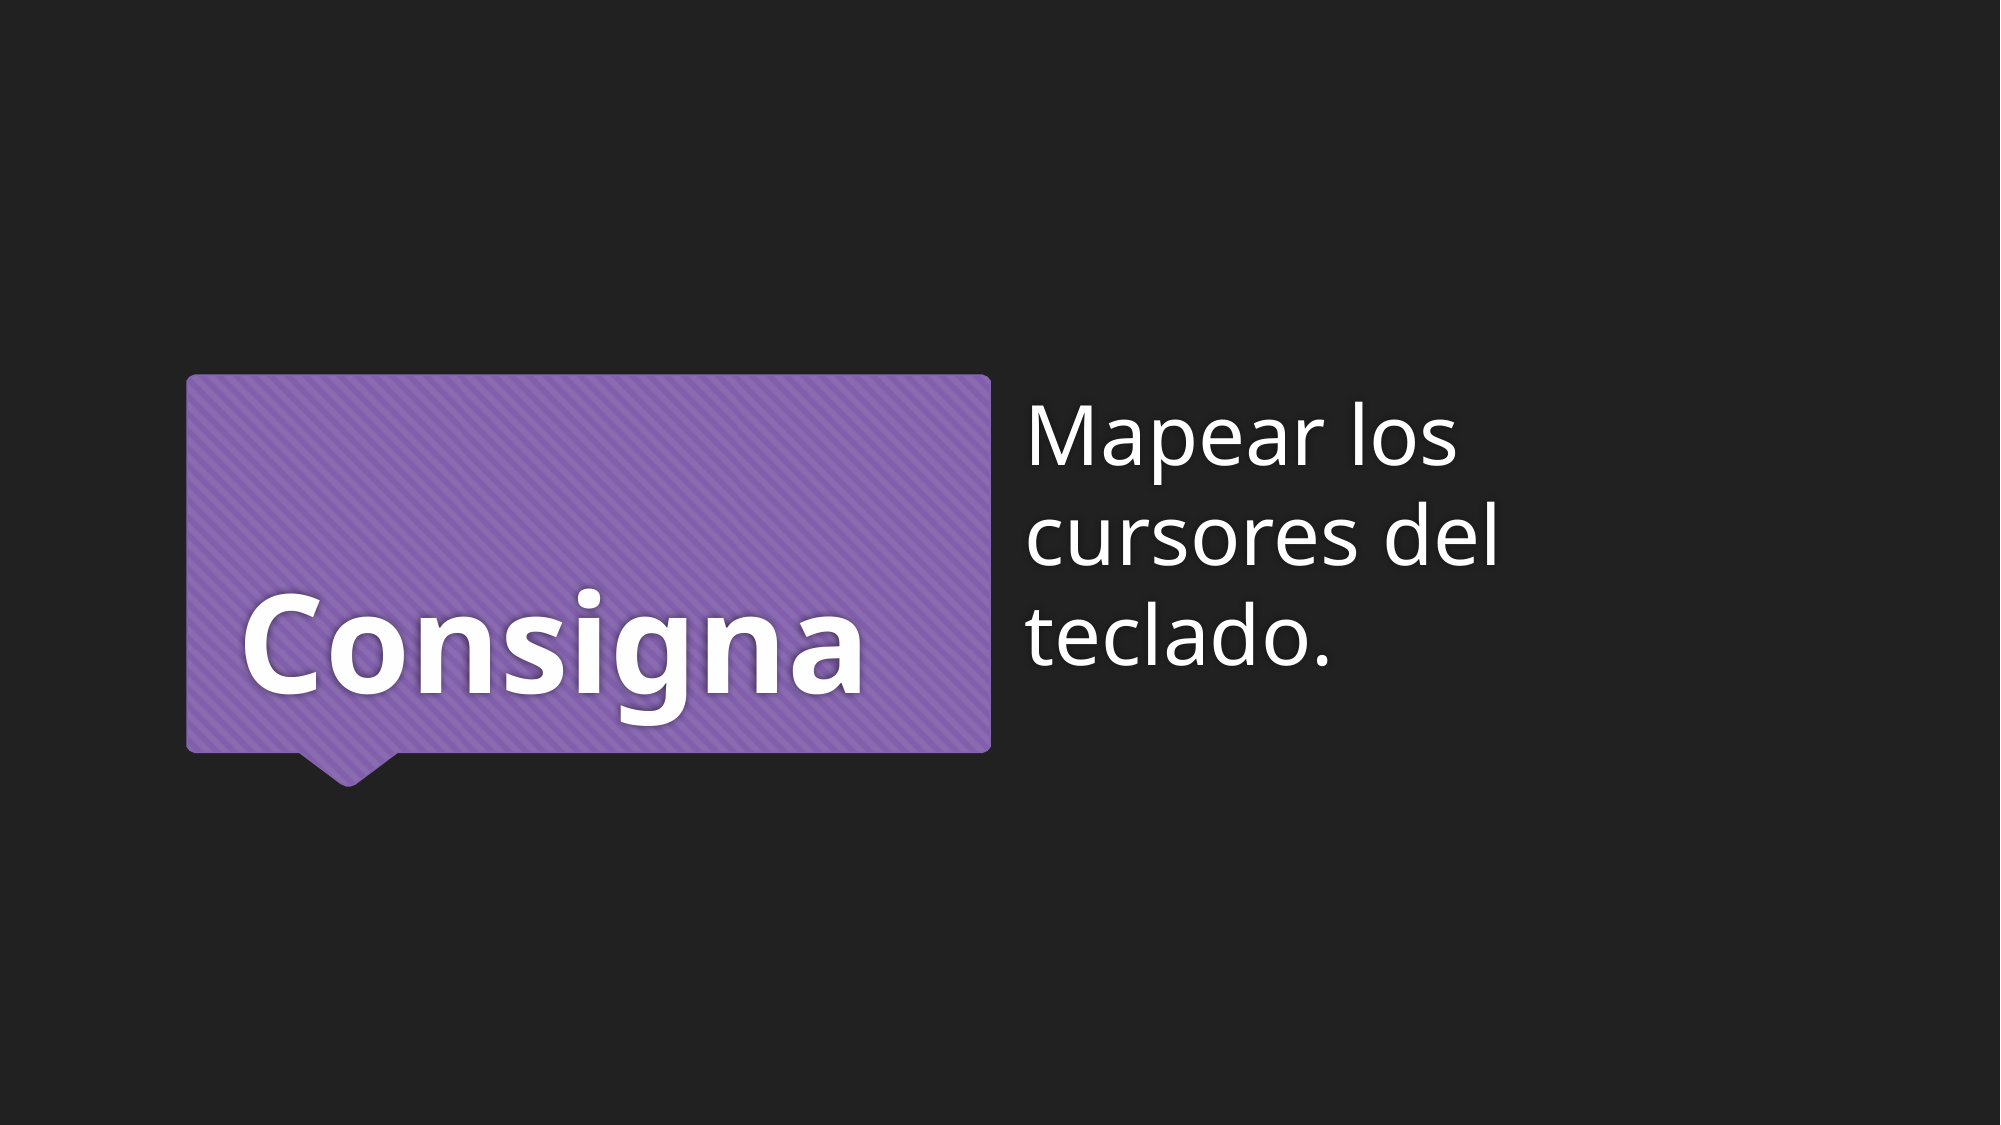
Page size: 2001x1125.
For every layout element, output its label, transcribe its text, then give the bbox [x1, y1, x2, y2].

list Mapear los cursores del teclado. [1009, 375, 1811, 752]
title Consigna [222, 399, 942, 729]
picture [188, 376, 989, 785]
